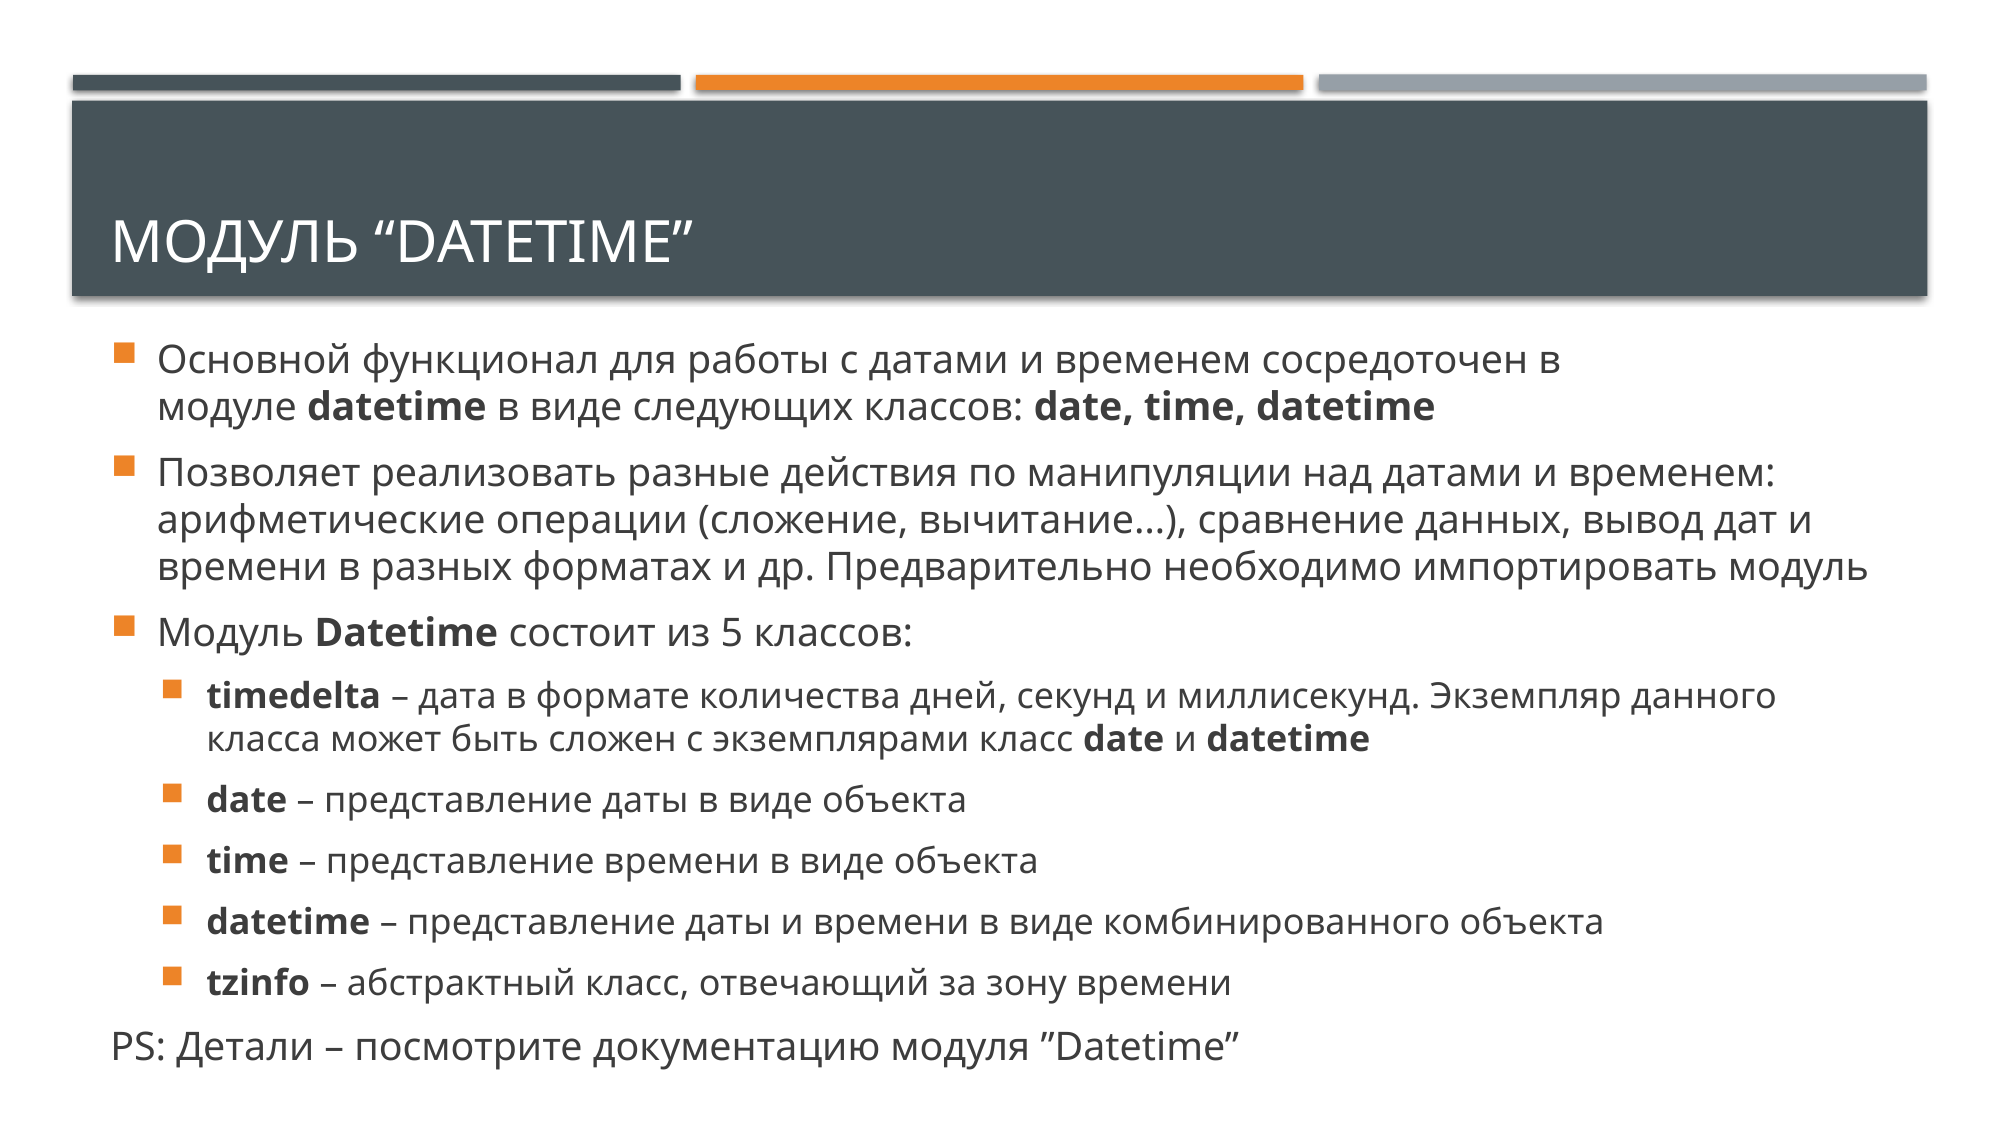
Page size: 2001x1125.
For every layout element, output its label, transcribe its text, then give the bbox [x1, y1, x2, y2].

title модуль “DateTime” [95, 115, 1905, 282]
list Основной функционал для работы с датами и временем сосредоточен в модуле datetime в виде следующих классов: date, time, datetime Позволяет реализовать разные действия по манипуляции над датами и временем: арифметические операции (сложение, вычитание…), сравнение данных, вывод дат и времени в разных форматах и др. Предварительно необходимо импортировать модуль Модуль Datetime состоит из 5 классов: timedelta – дата в формате количества дней, секунд и миллисекунд. Экземпляр данного класса может быть сложен с экземплярами класс date и datetime date – представление даты в виде объекта time – представление времени в виде объекта datetime – представление даты и времени в виде комбинированного объекта tzinfo – абстрактный класс, отвечающий за зону времени PS: Детали – посмотрите документацию модуля ”Datetime” [95, 319, 1905, 1083]
